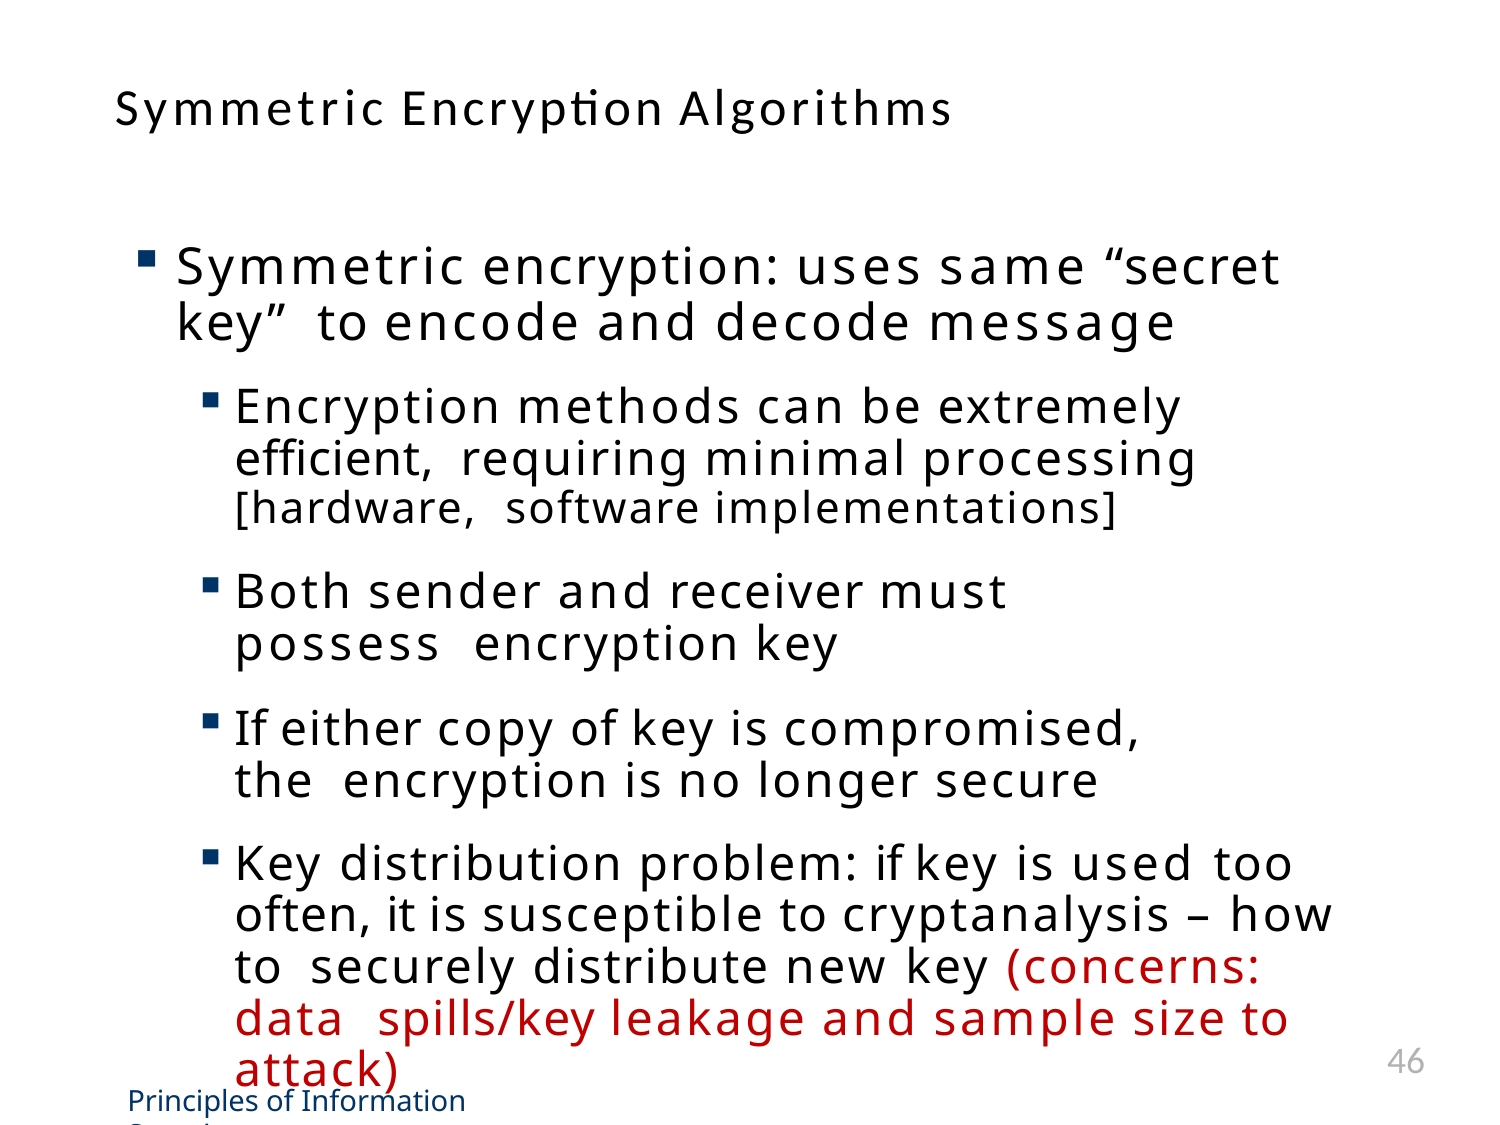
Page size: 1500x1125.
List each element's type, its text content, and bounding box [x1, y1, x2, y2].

slide_number 46 [1080, 1046, 1425, 1125]
text_box Principles of Information Security [125, 1098, 558, 1125]
title Symmetric Encryption Algorithms [112, 71, 1379, 262]
text_box Symmetric encryption: uses same “secret key” to encode and decode message Encryption methods can be extremely efficient, requiring minimal processing [hardware, software implementations] Both sender and receiver must possess encryption key If either copy of key is compromised, the encryption is no longer secure Key distribution problem: if key is used too often, it is susceptible to cryptanalysis – how to securely distribute new key (concerns: data spills/key leakage and sample size to attack) [123, 230, 1395, 1098]
